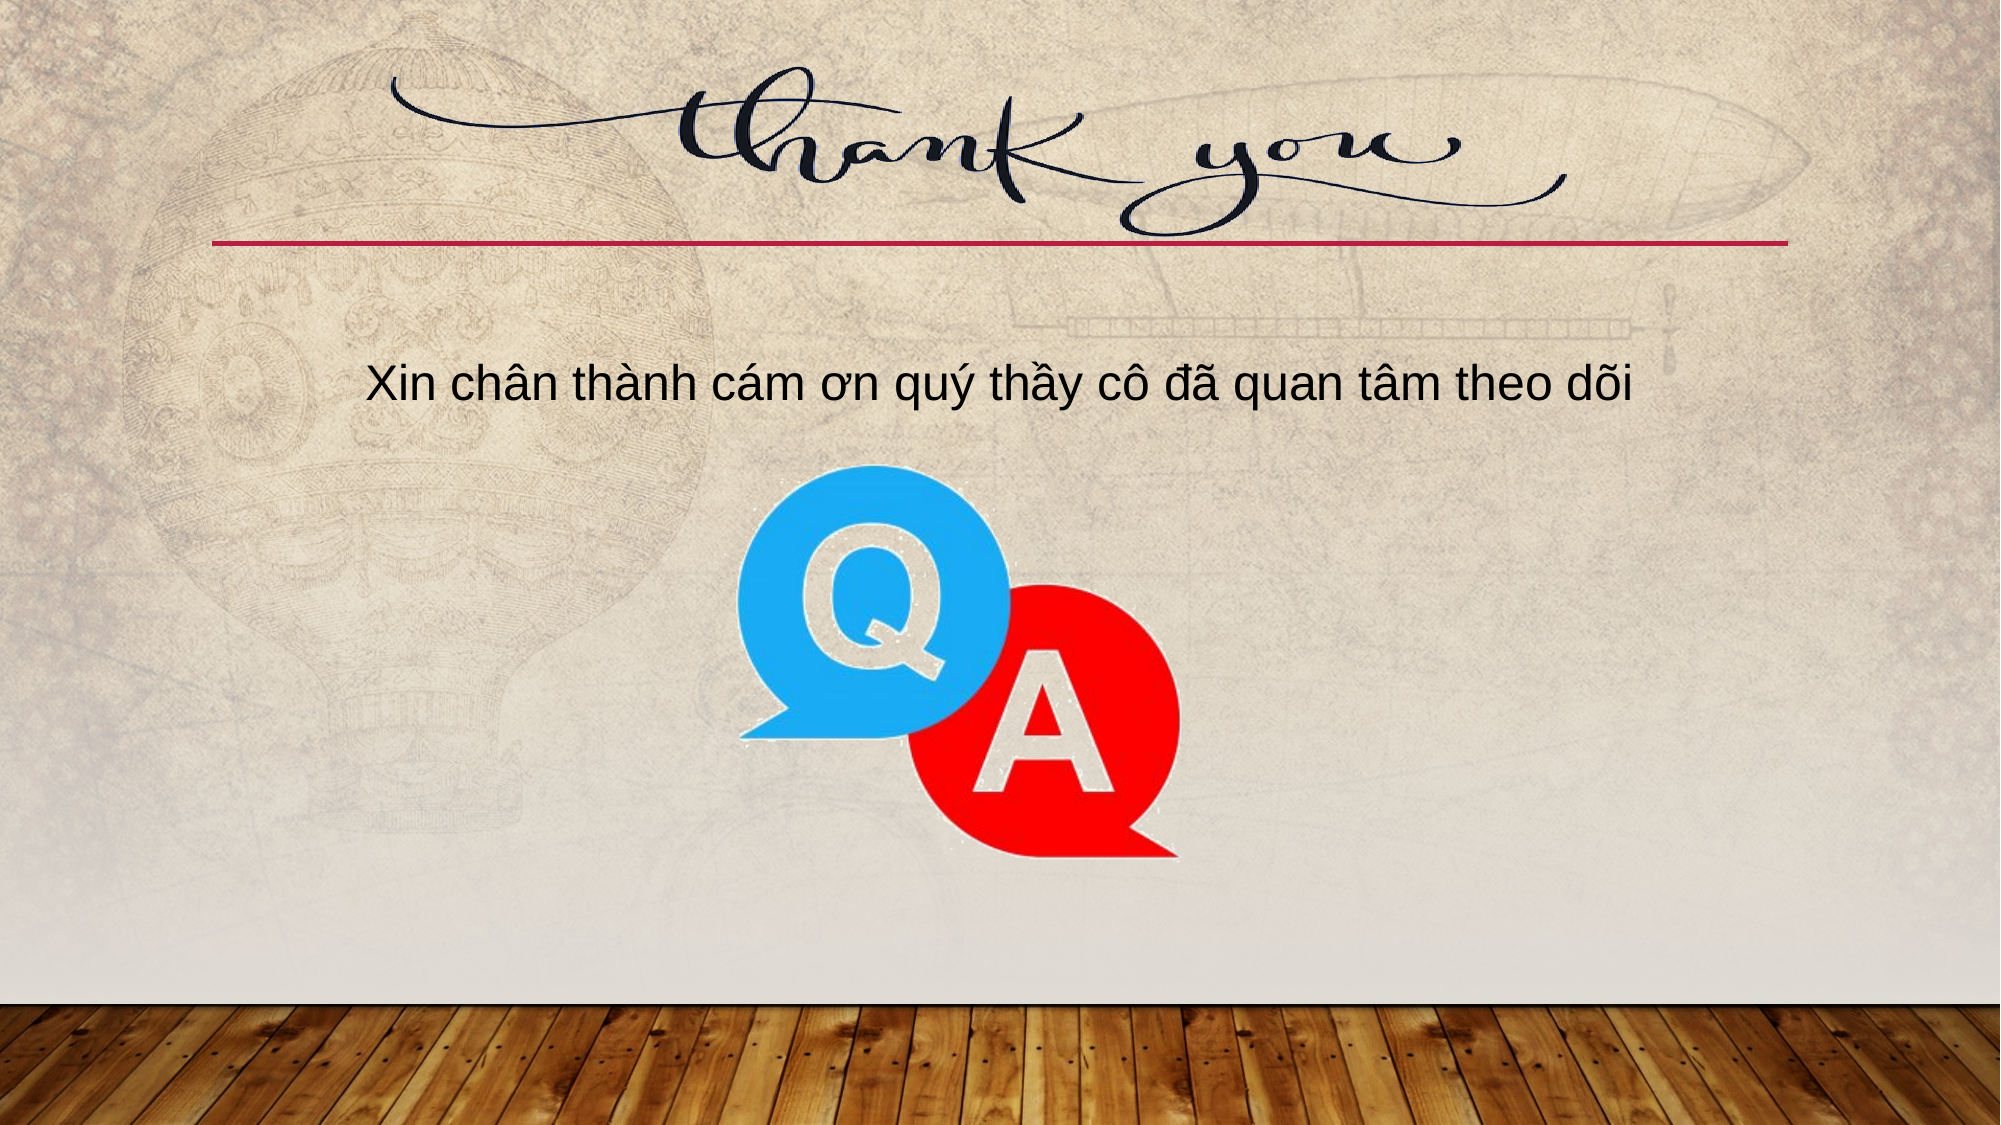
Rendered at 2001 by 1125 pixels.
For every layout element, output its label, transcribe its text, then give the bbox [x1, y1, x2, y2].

list Xin chân thành cám ơn quý thầy cô đã quan tâm theo dõi [212, 330, 1788, 897]
picture [387, 64, 1572, 238]
picture [724, 427, 1194, 897]
picture [0, 1004, 2000, 1125]
